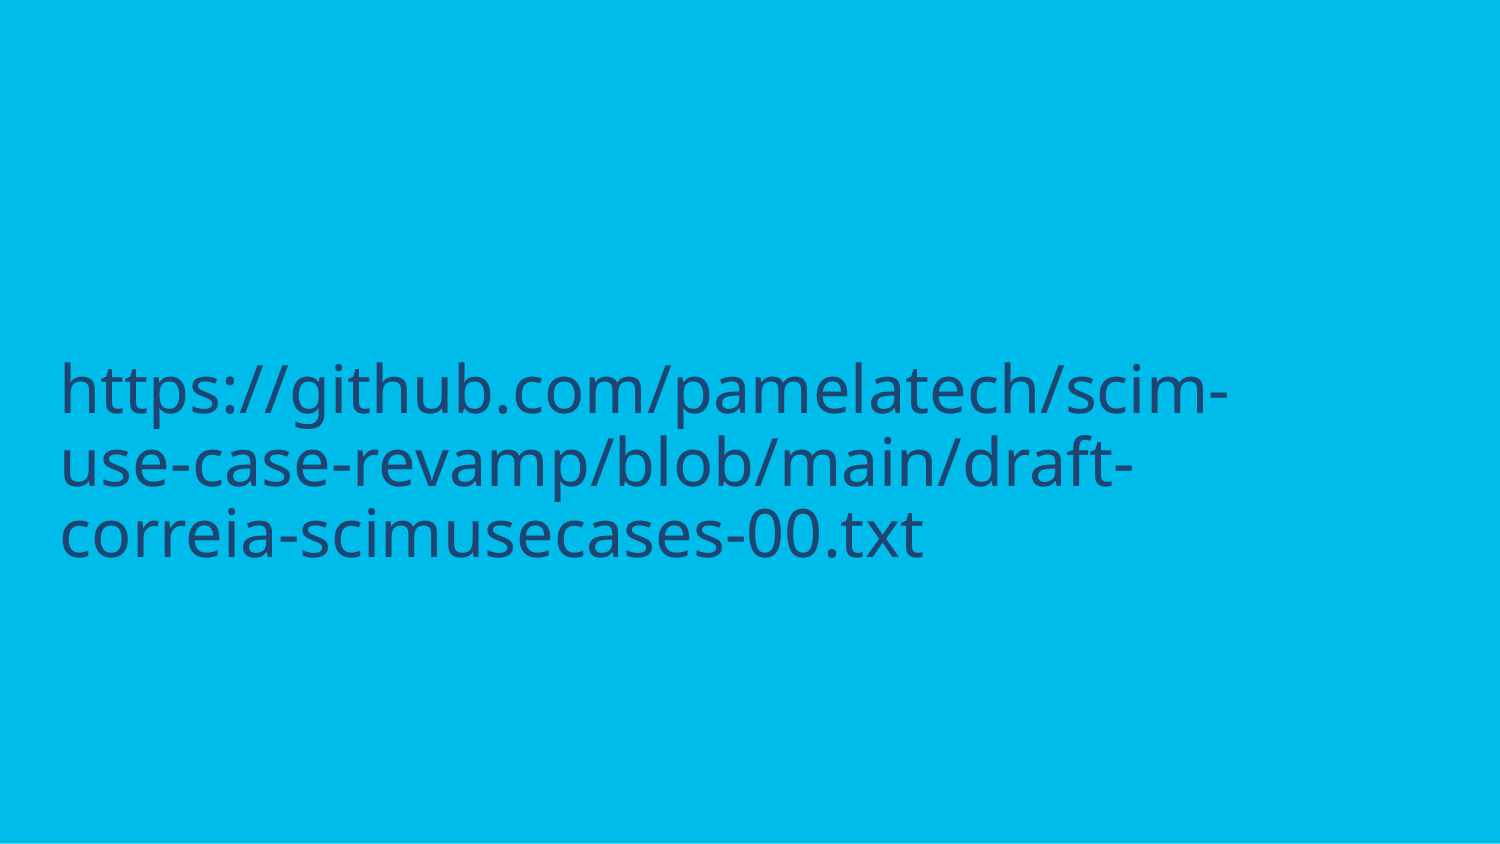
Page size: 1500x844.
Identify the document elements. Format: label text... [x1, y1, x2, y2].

title https://github.com/pamelatech/scim-use-case-revamp/blob/main/draft-correia-scimusecases-00.txt [44, 158, 1292, 580]
